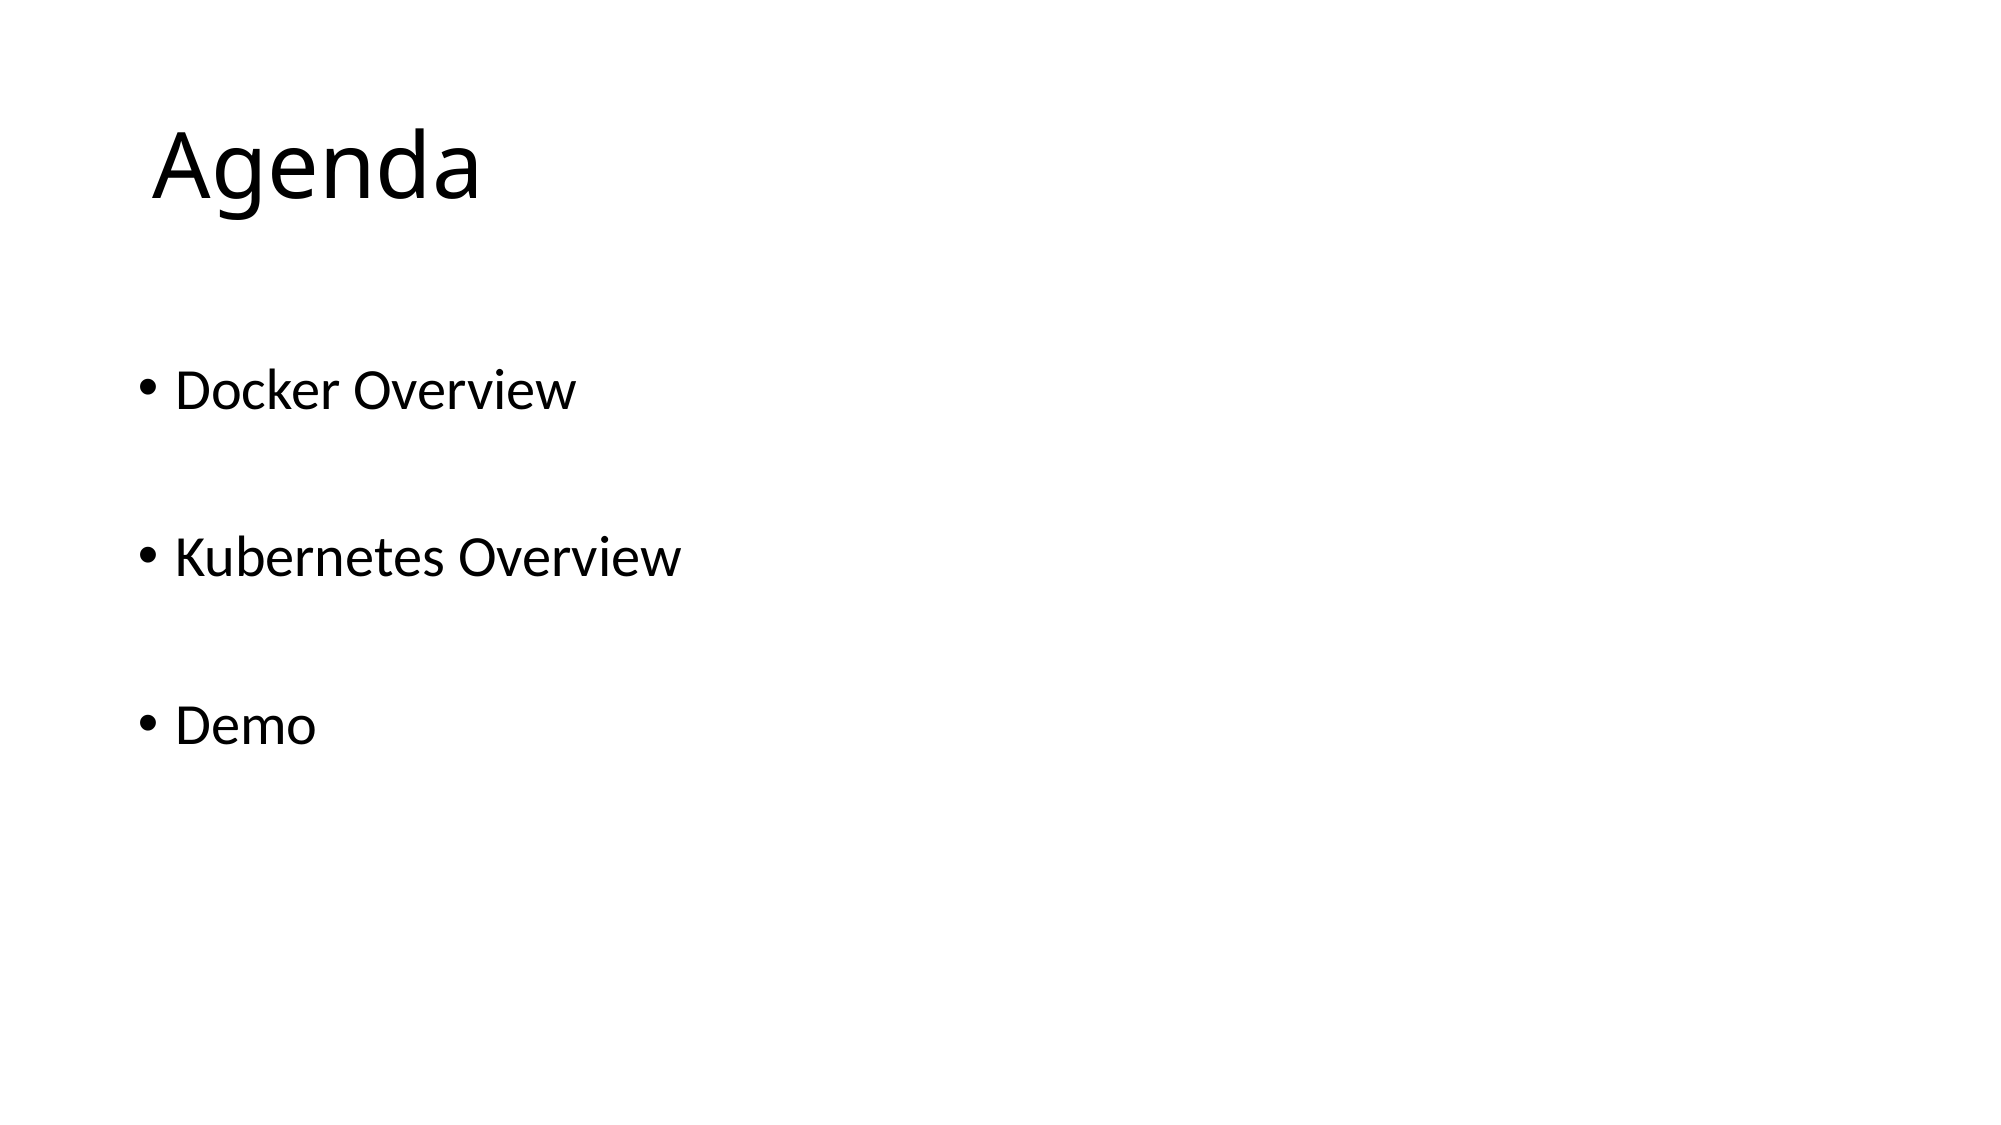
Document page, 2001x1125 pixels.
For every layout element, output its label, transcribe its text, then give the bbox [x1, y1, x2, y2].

list Docker Overview Kubernetes Overview Demo [122, 351, 1848, 1066]
title Agenda [137, 59, 1863, 278]
